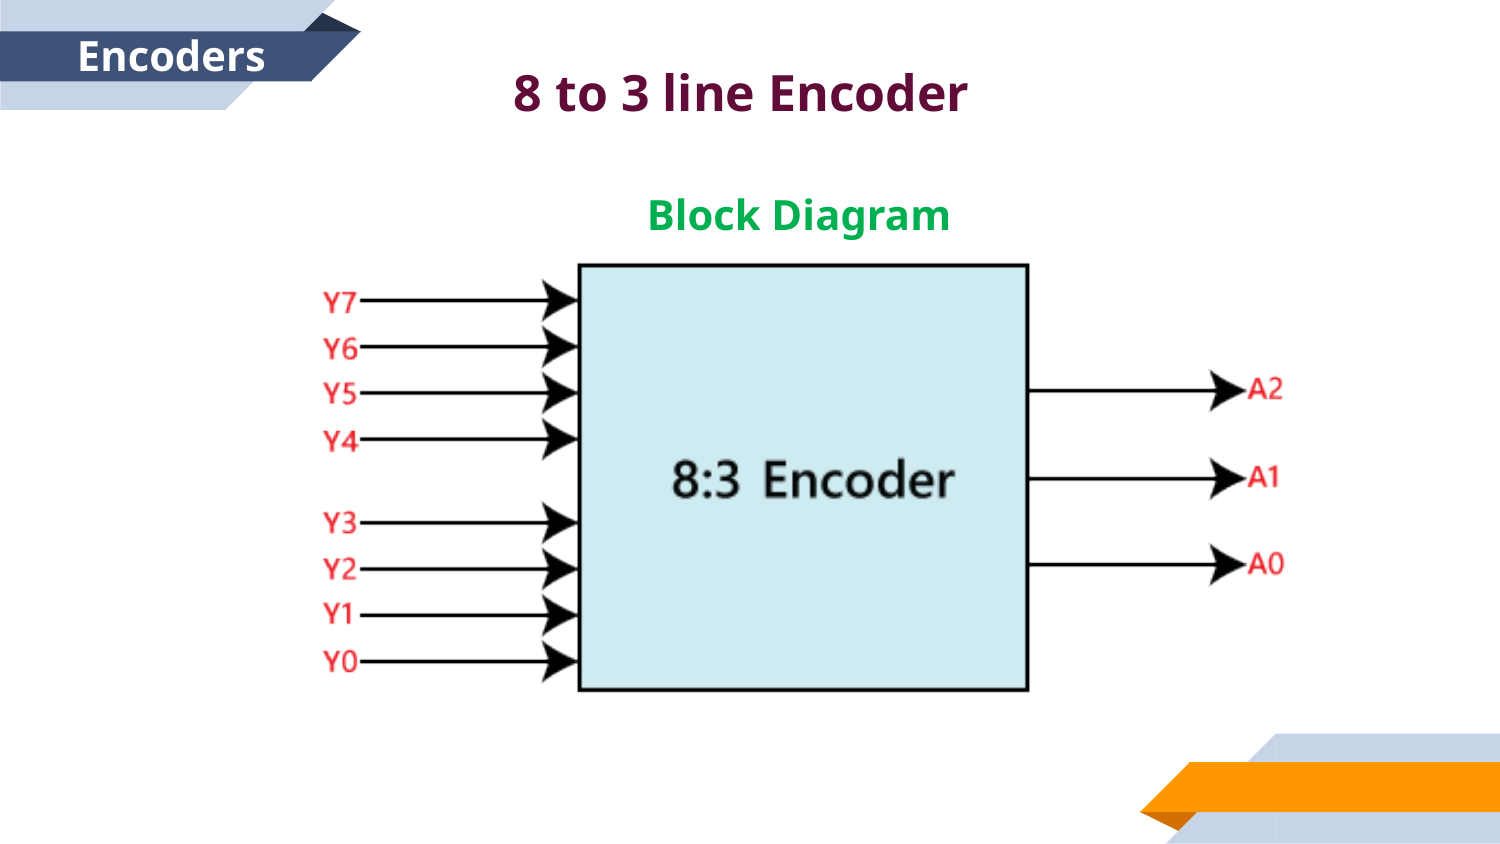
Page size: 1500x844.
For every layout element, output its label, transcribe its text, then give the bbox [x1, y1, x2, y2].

text_box Block Diagram [632, 181, 967, 223]
picture [290, 224, 1305, 726]
text_box Encoders [62, 22, 281, 88]
text_box 8 to 3 line Encoder [499, 54, 985, 130]
slide_number [1249, 760, 1494, 813]
